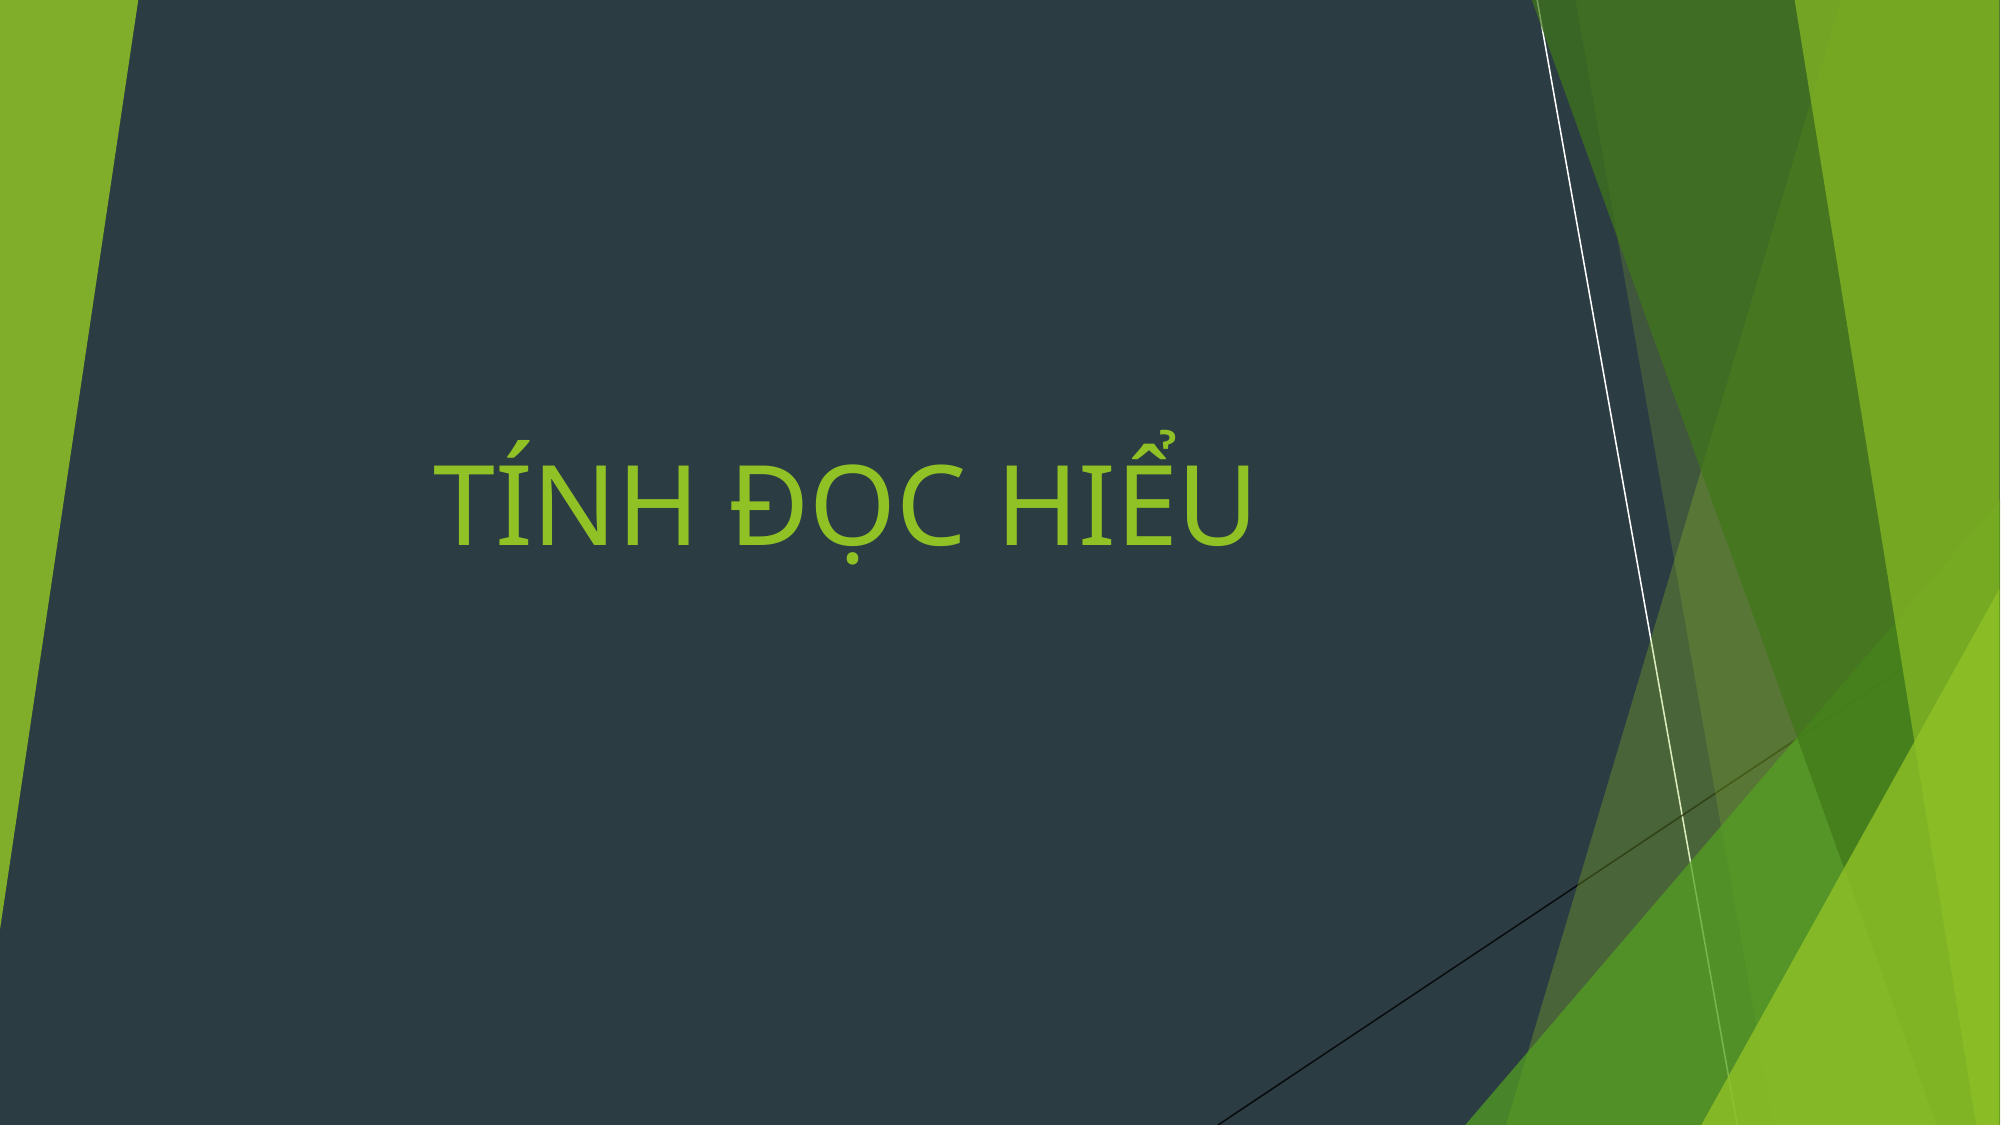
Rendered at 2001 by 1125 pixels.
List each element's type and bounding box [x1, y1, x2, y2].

text_box [0, 0, 2000, 1125]
